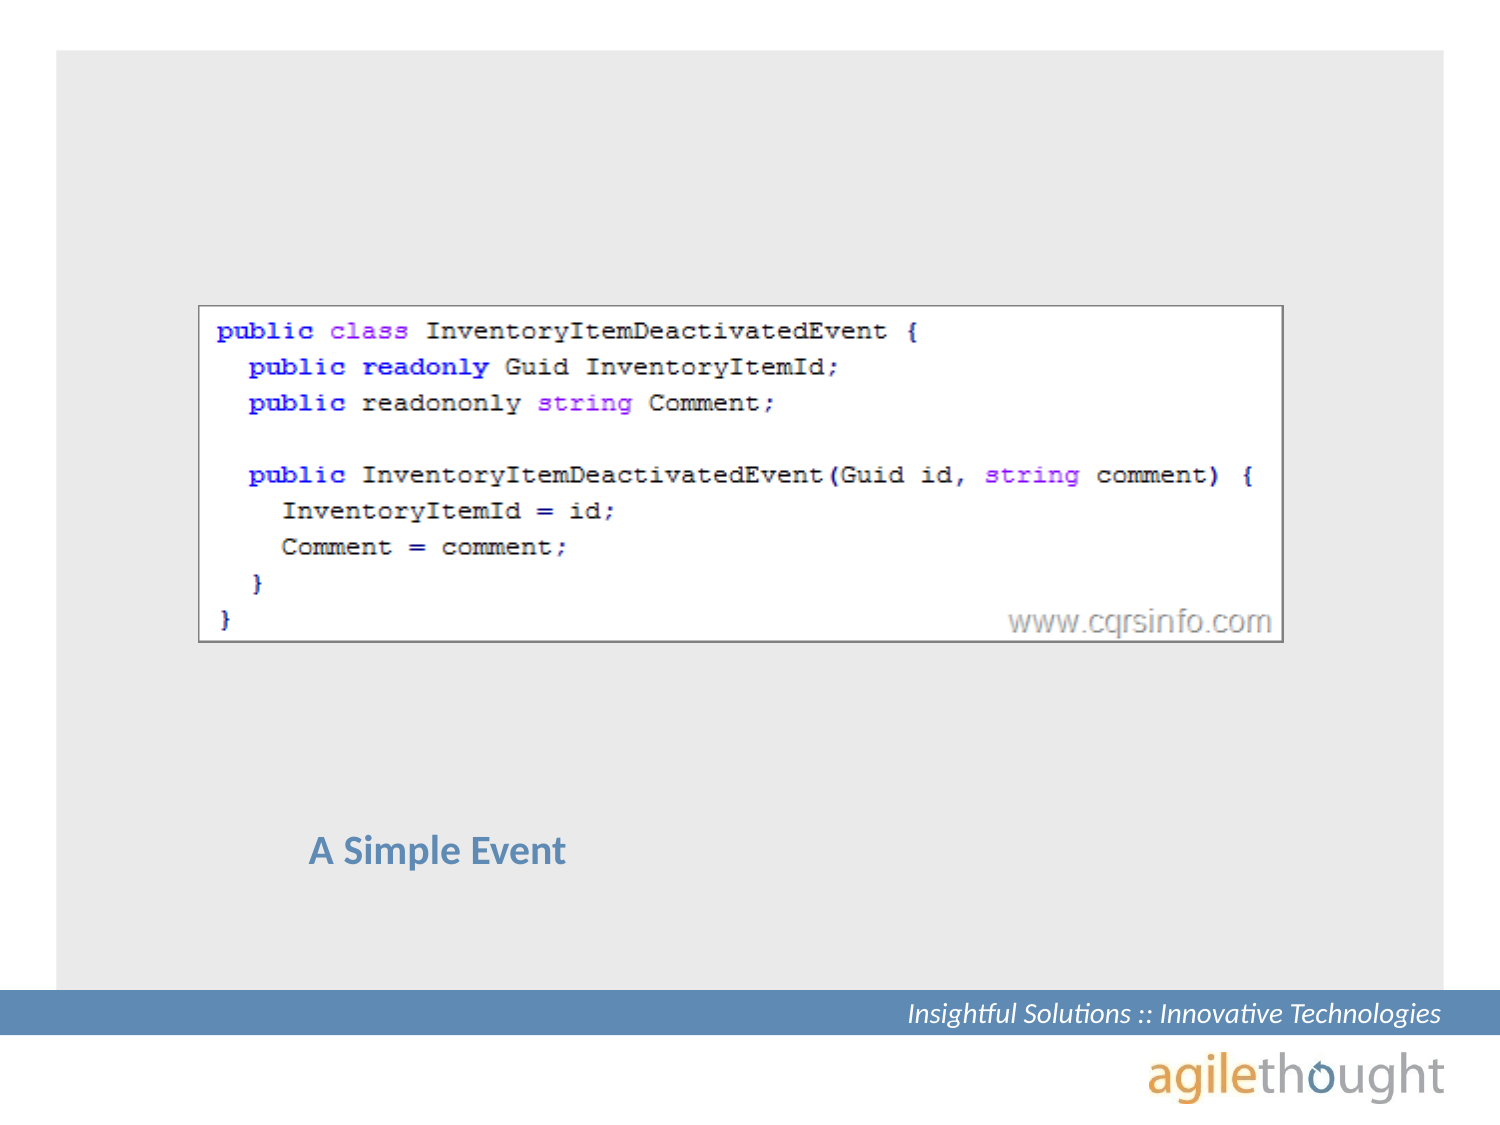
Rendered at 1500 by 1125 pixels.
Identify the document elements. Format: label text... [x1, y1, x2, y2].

picture [1149, 1052, 1444, 1104]
title A Simple Event [294, 787, 1194, 881]
picture [198, 305, 1284, 643]
